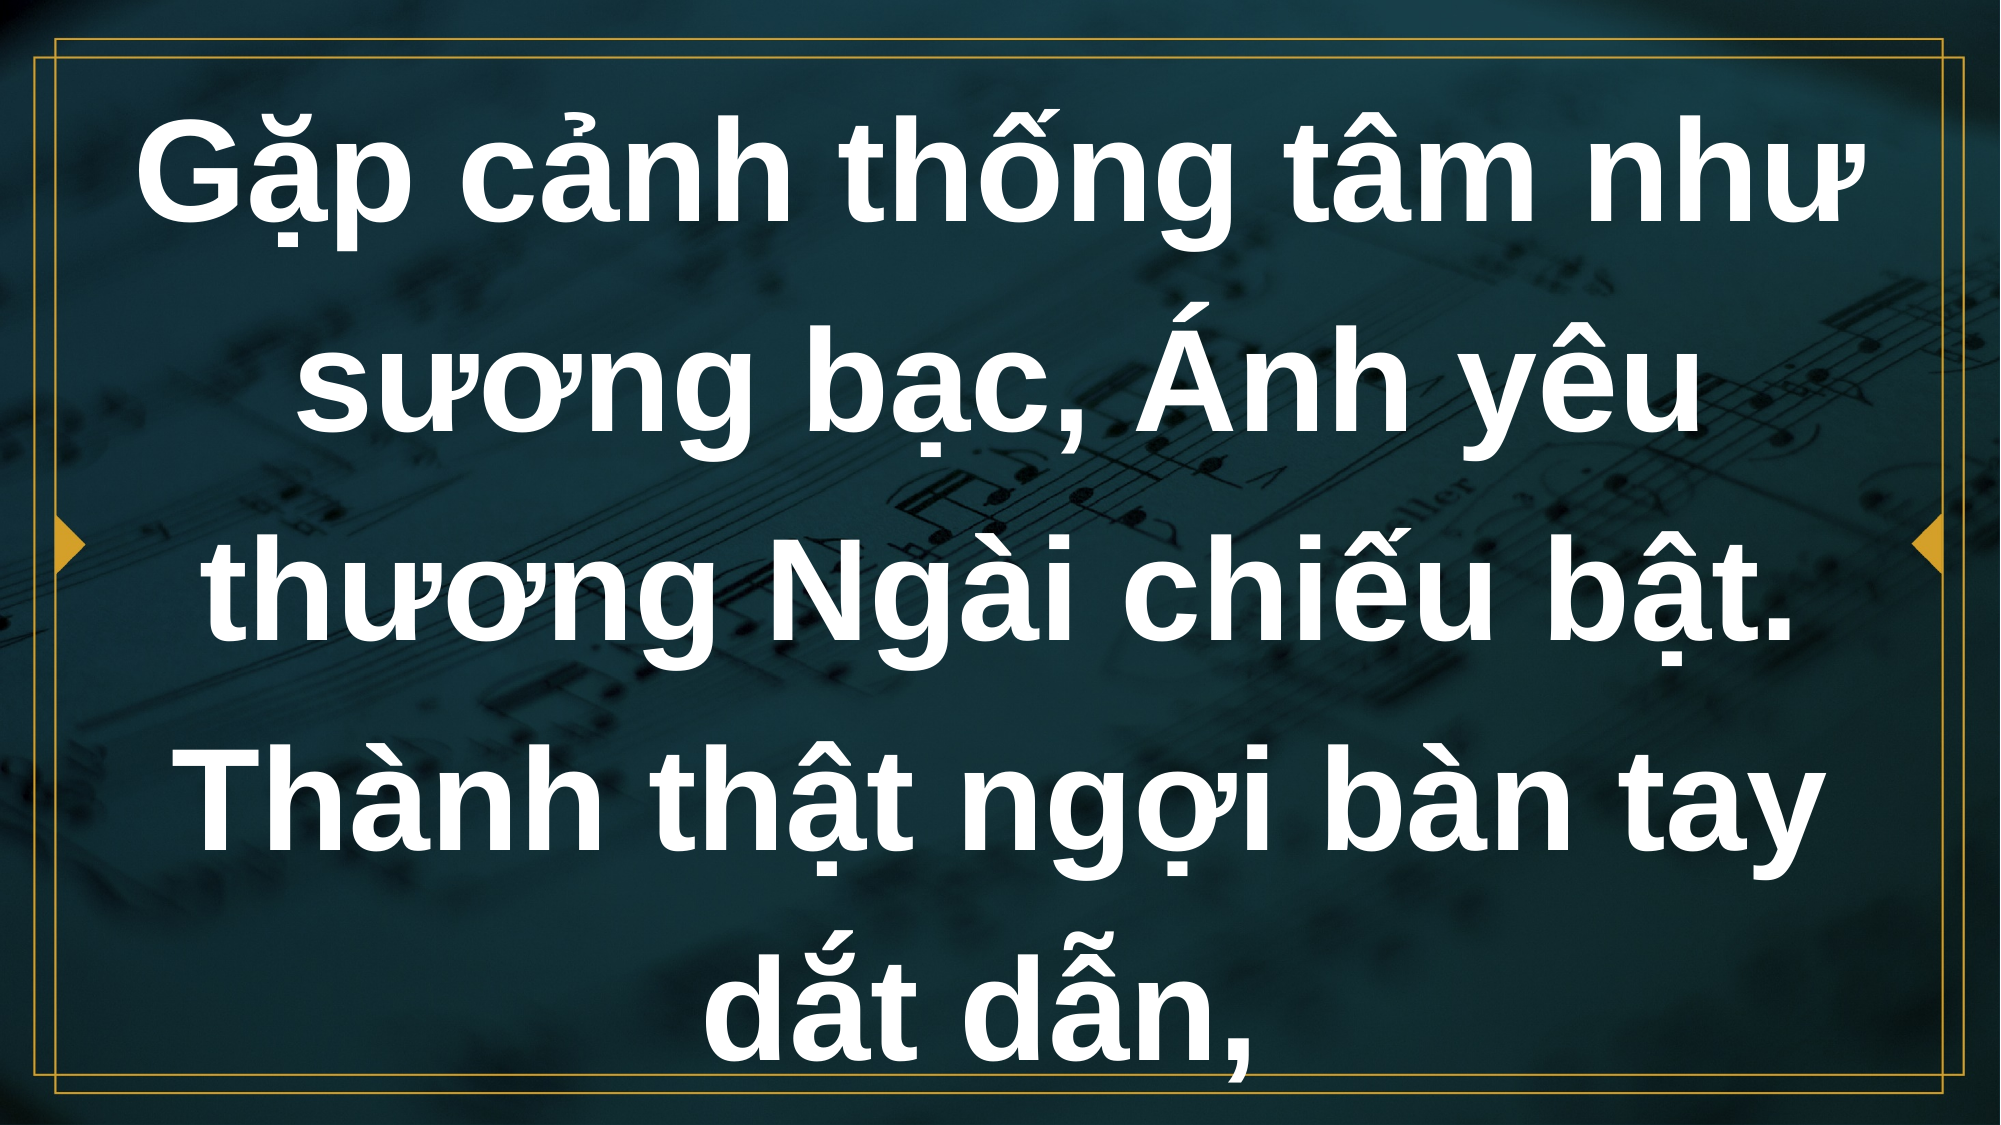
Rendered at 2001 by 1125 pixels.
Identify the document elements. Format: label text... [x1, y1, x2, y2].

picture [0, 0, 2000, 1125]
title Gặp cảnh thống tâm như sương bạc, Ánh yêu thương Ngài chiếu bật. Thành thật ngợi bàn tay dắt dẫn, [55, 53, 1945, 1077]
